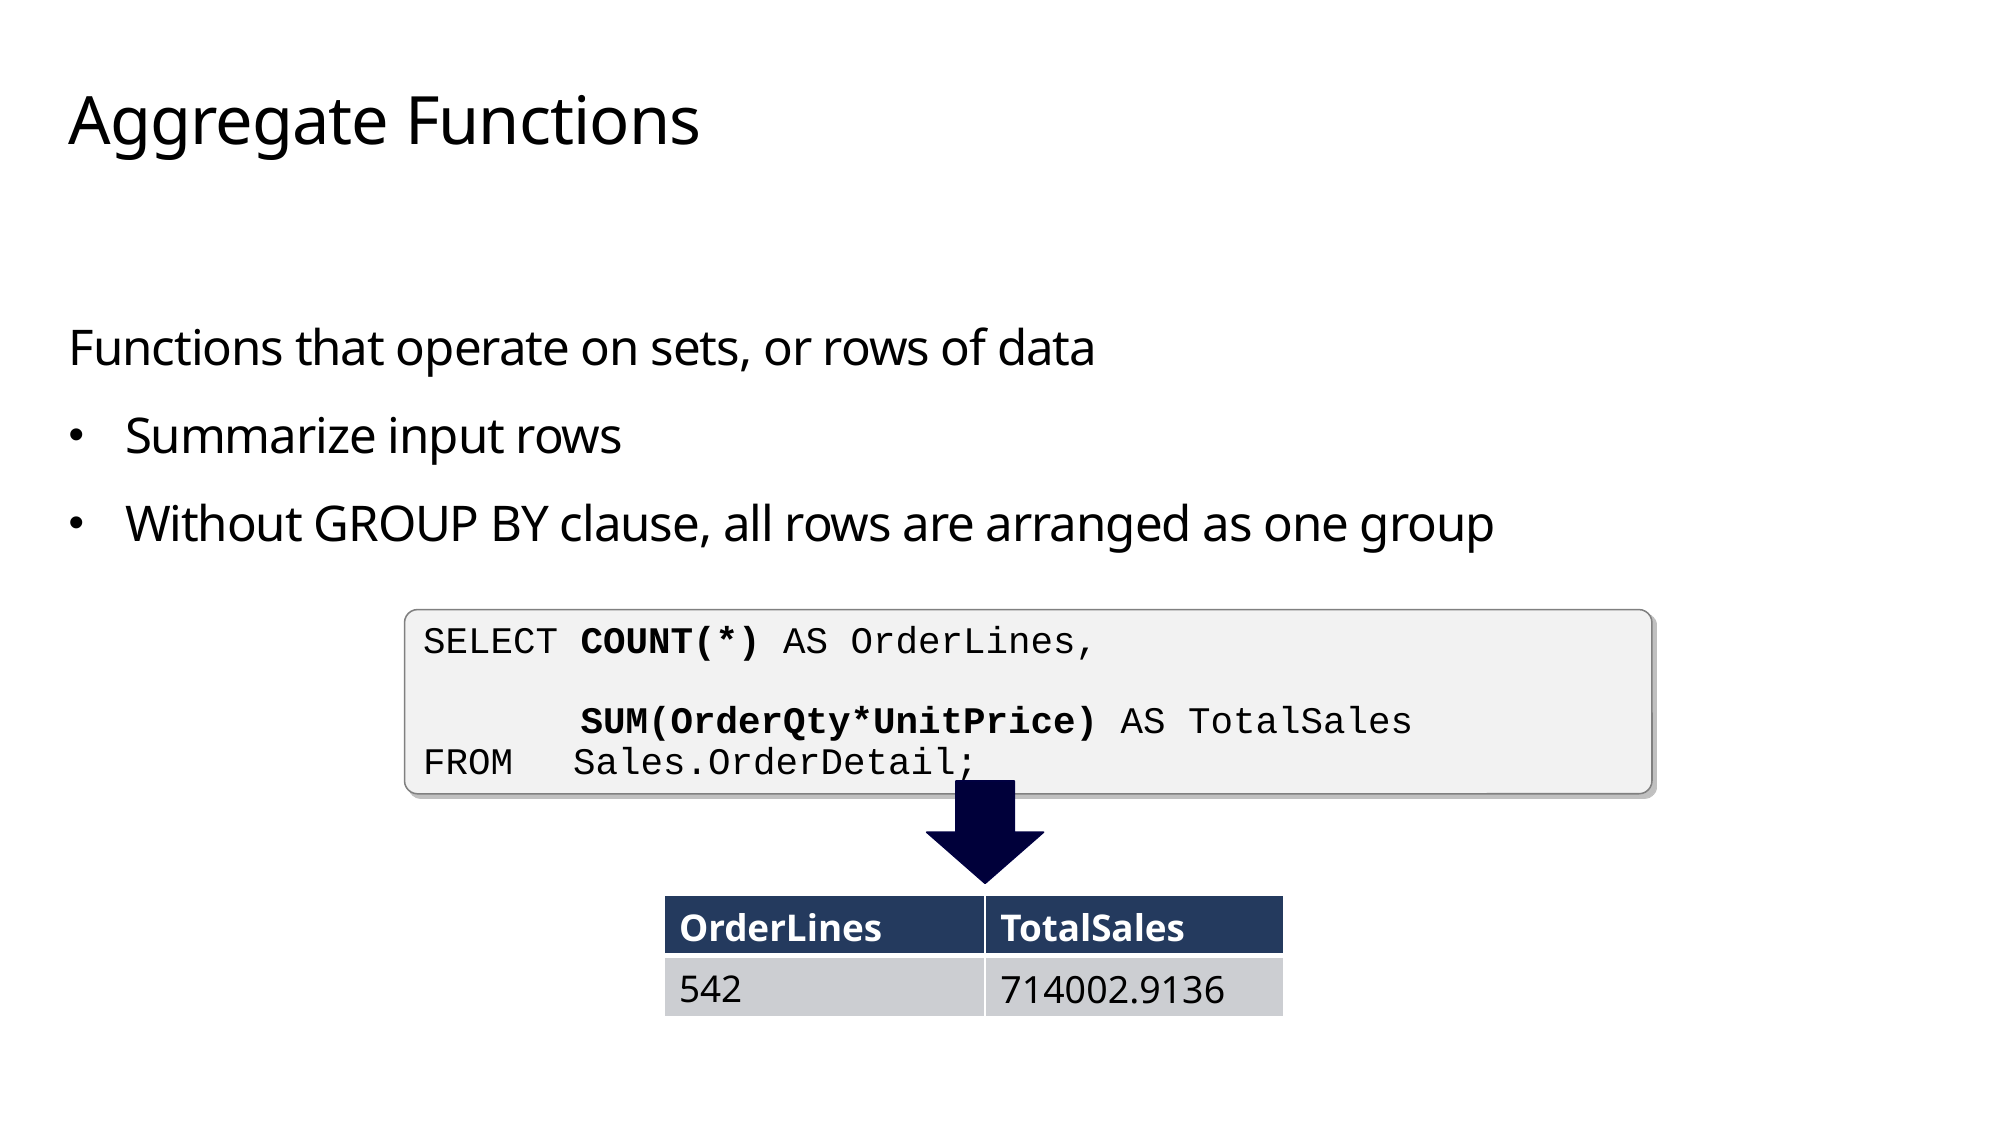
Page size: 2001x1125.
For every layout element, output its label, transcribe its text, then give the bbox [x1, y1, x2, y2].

table_header OrderLines [665, 896, 984, 953]
text_box [925, 780, 1045, 884]
table_cell 714002.9136 [986, 958, 1283, 1016]
text_box SELECT COUNT(*) AS OrderLines, SUM(OrderQty*UnitPrice) AS TotalSales FROM Sales.OrderDetail; [404, 609, 1653, 794]
table_cell 542 [665, 958, 984, 1016]
title Aggregate Functions [68, 72, 1930, 184]
table_header TotalSales [986, 896, 1283, 953]
list Functions that operate on sets, or rows of data Summarize input rows Without GROUP BY clause, all rows are arranged as one group [68, 301, 1960, 570]
